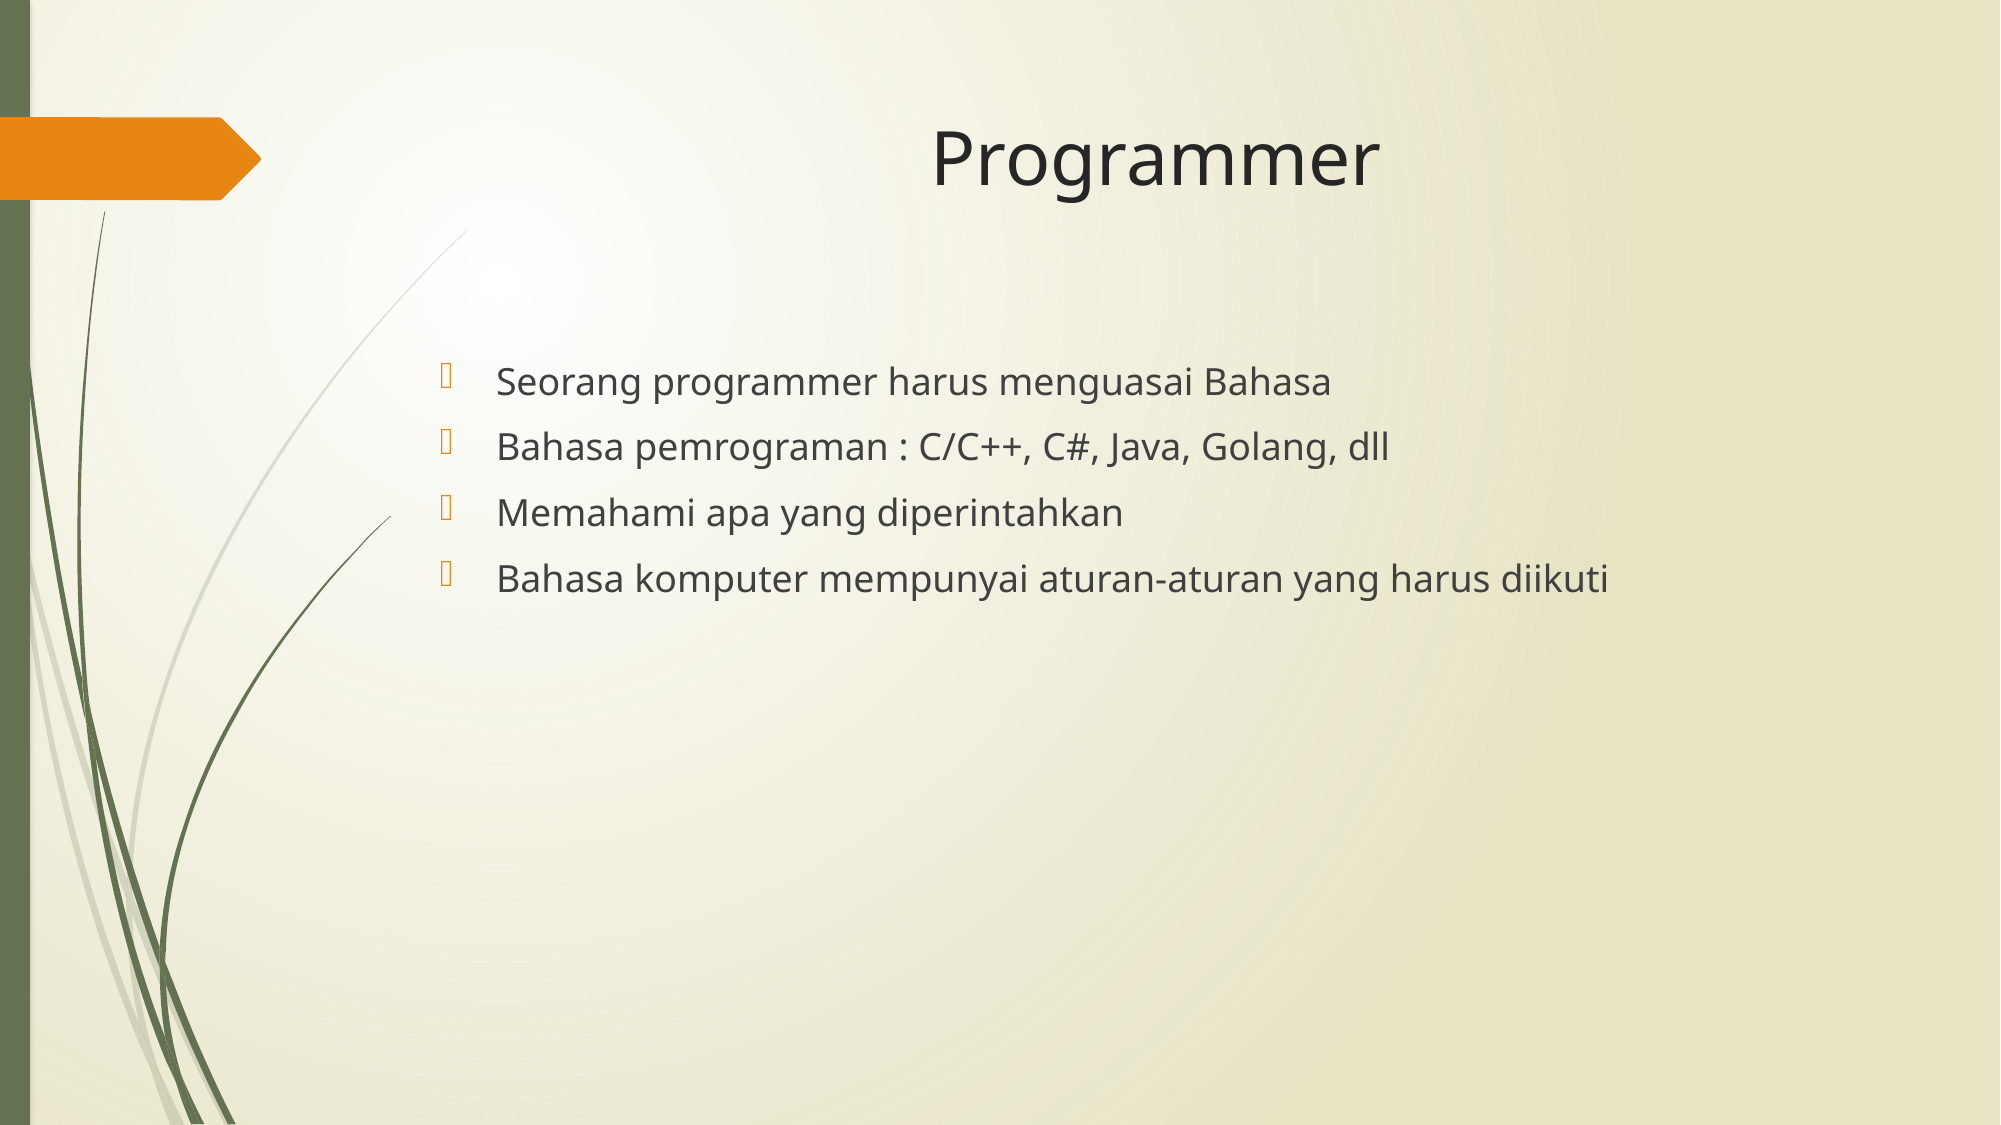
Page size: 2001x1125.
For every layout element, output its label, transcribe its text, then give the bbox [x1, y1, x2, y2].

list Seorang programmer harus menguasai Bahasa Bahasa pemrograman : C/C++, C#, Java, Golang, dll Memahami apa yang diperintahkan Bahasa komputer mempunyai aturan-aturan yang harus diikuti [424, 350, 1888, 970]
title Programmer [425, 102, 1888, 313]
